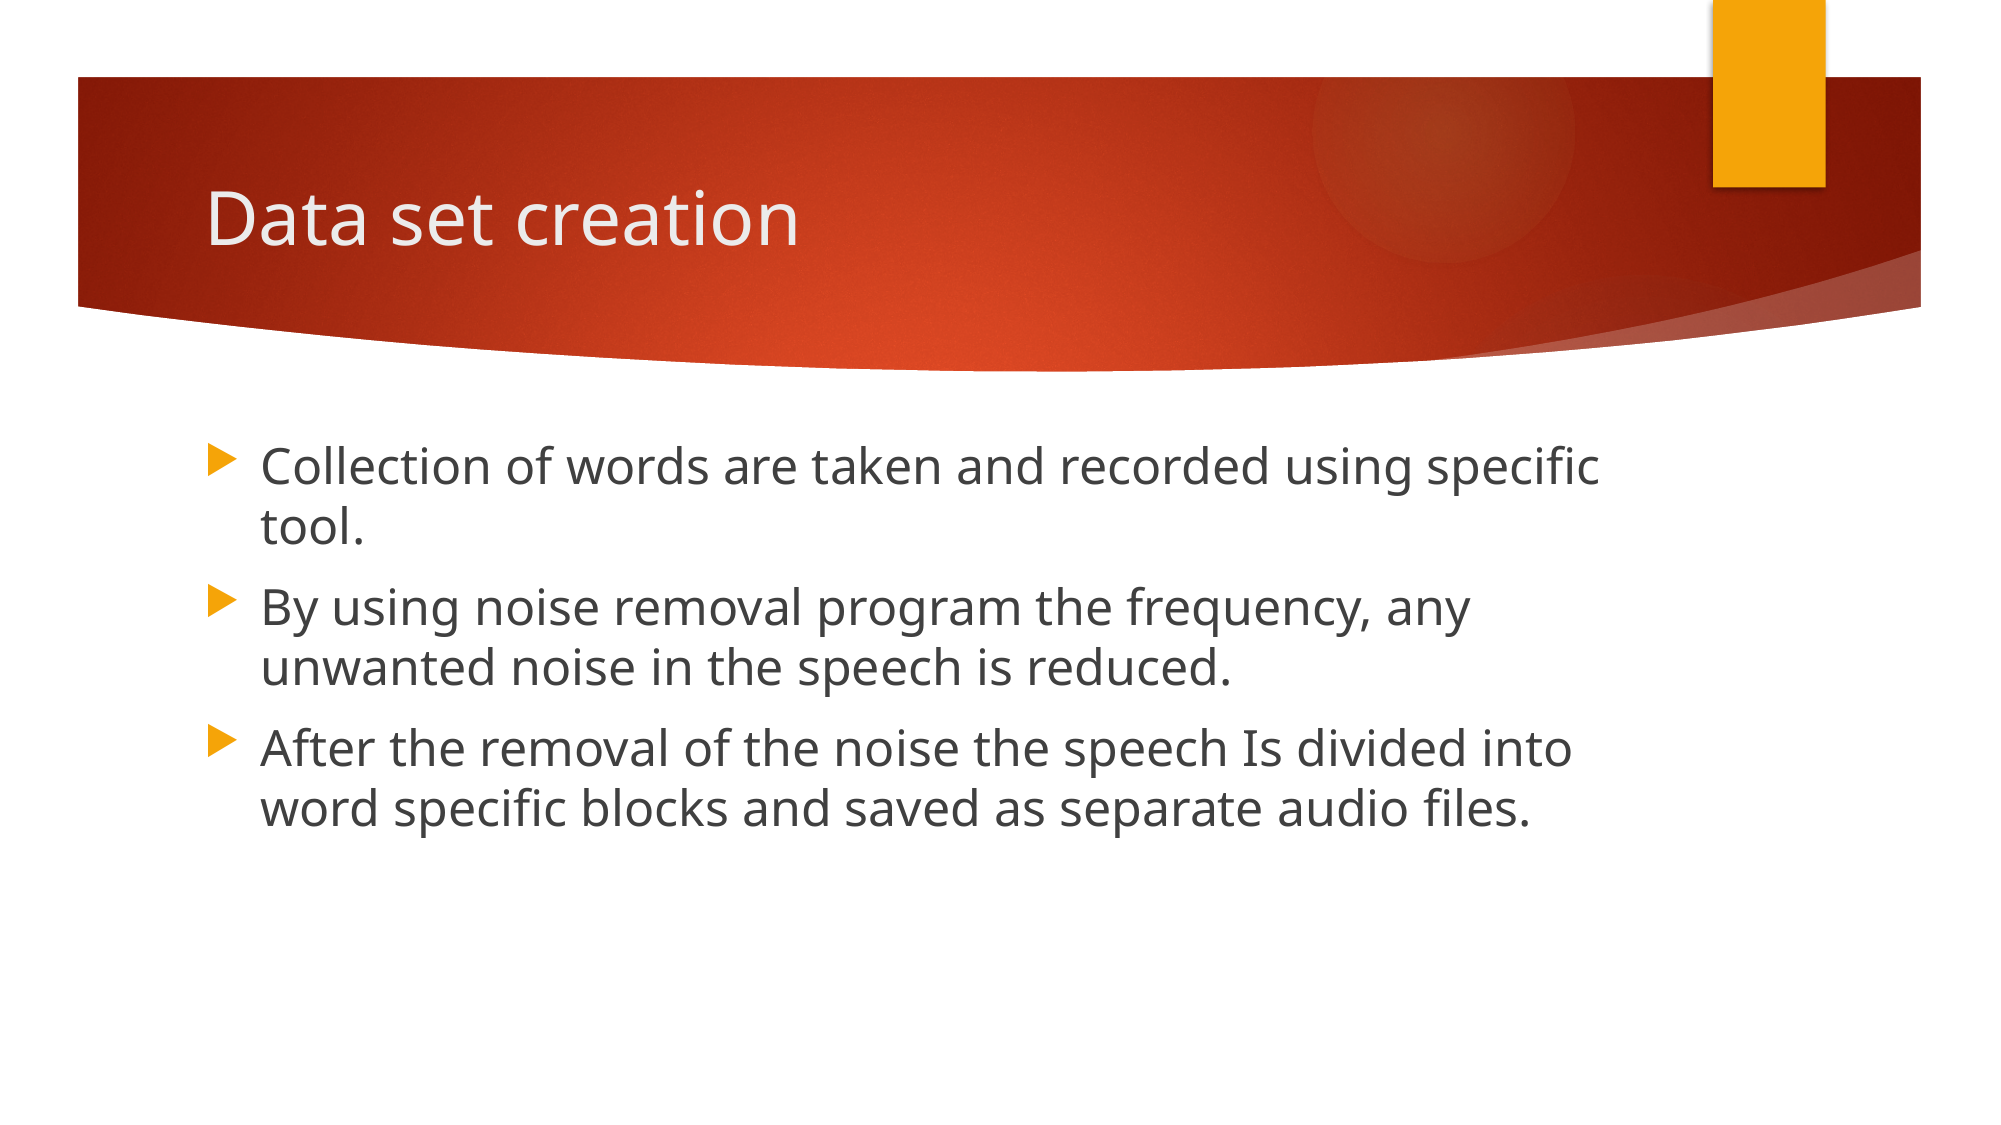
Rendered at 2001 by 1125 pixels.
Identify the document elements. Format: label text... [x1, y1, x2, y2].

title Data set creation [189, 155, 1627, 275]
list Collection of words are taken and recorded using specific tool. By using noise removal program the frequency, any unwanted noise in the speech is reduced. After the removal of the noise the speech Is divided into word specific blocks and saved as separate audio files. [189, 427, 1627, 988]
